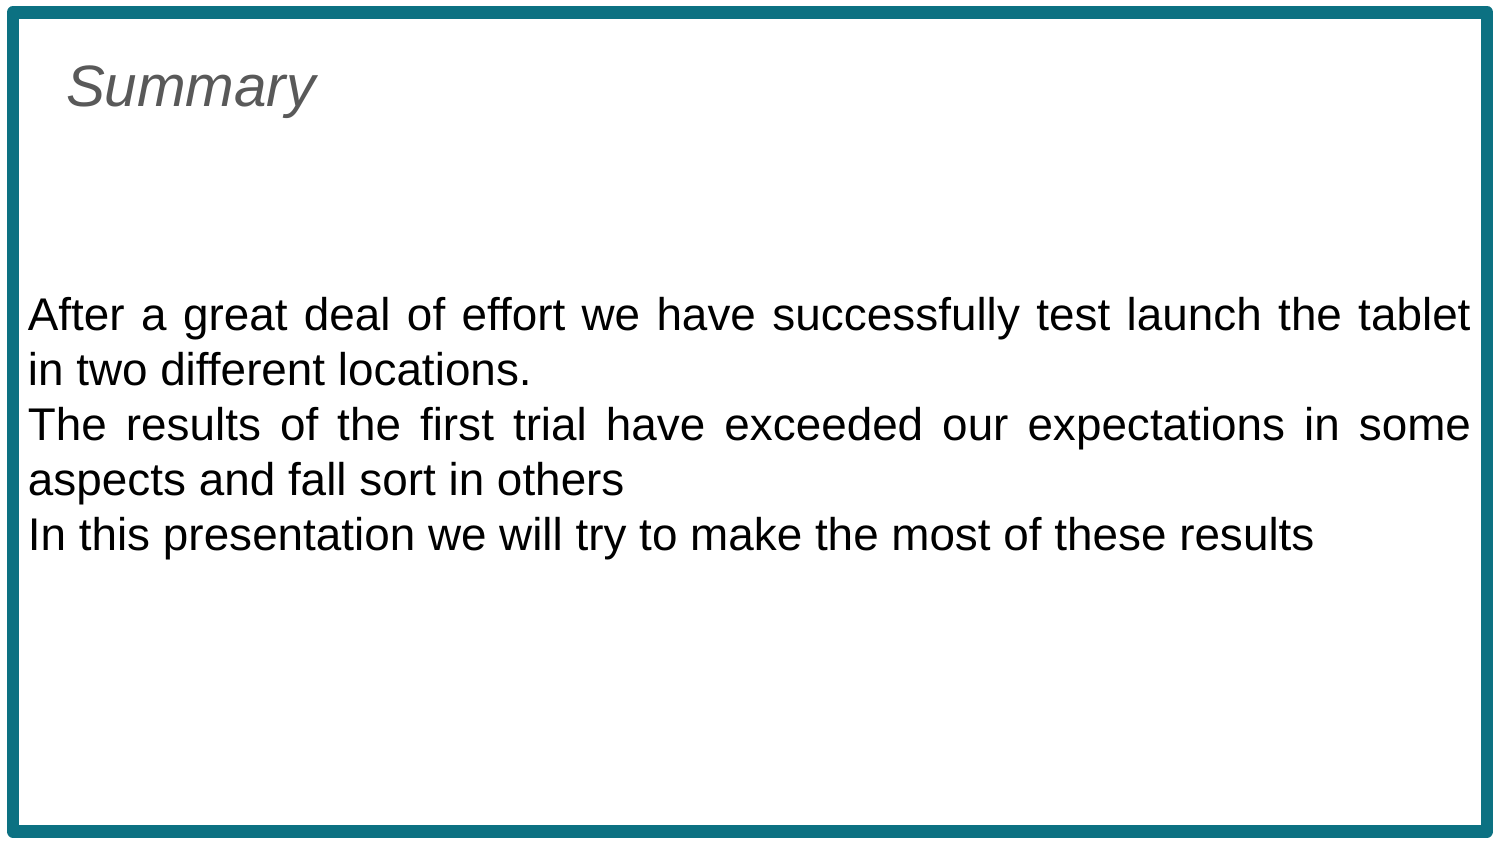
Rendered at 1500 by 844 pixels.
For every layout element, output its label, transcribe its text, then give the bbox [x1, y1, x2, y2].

subtitle Summary [51, 33, 1449, 164]
text_box After a great deal of effort we have successfully test launch the tablet in two different locations. The results of the first trial have exceeded our expectations in some aspects and fall sort in others In this presentation we will try to make the most of these results [12, 12, 1488, 832]
